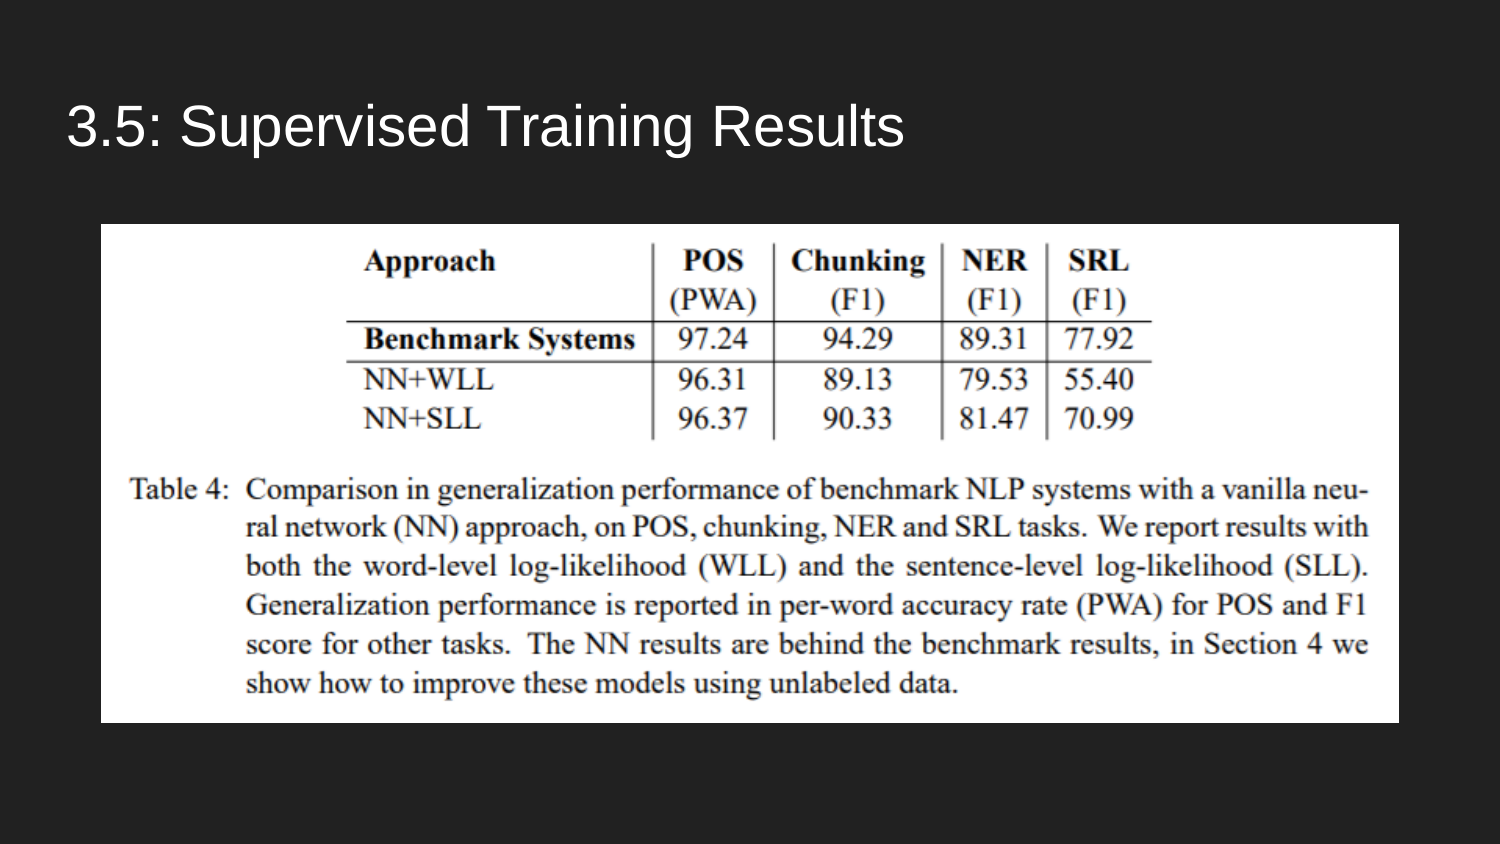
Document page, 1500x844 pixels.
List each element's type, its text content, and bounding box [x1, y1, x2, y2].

title 3.5: Supervised Training Results [51, 72, 1449, 167]
picture [101, 223, 1399, 723]
